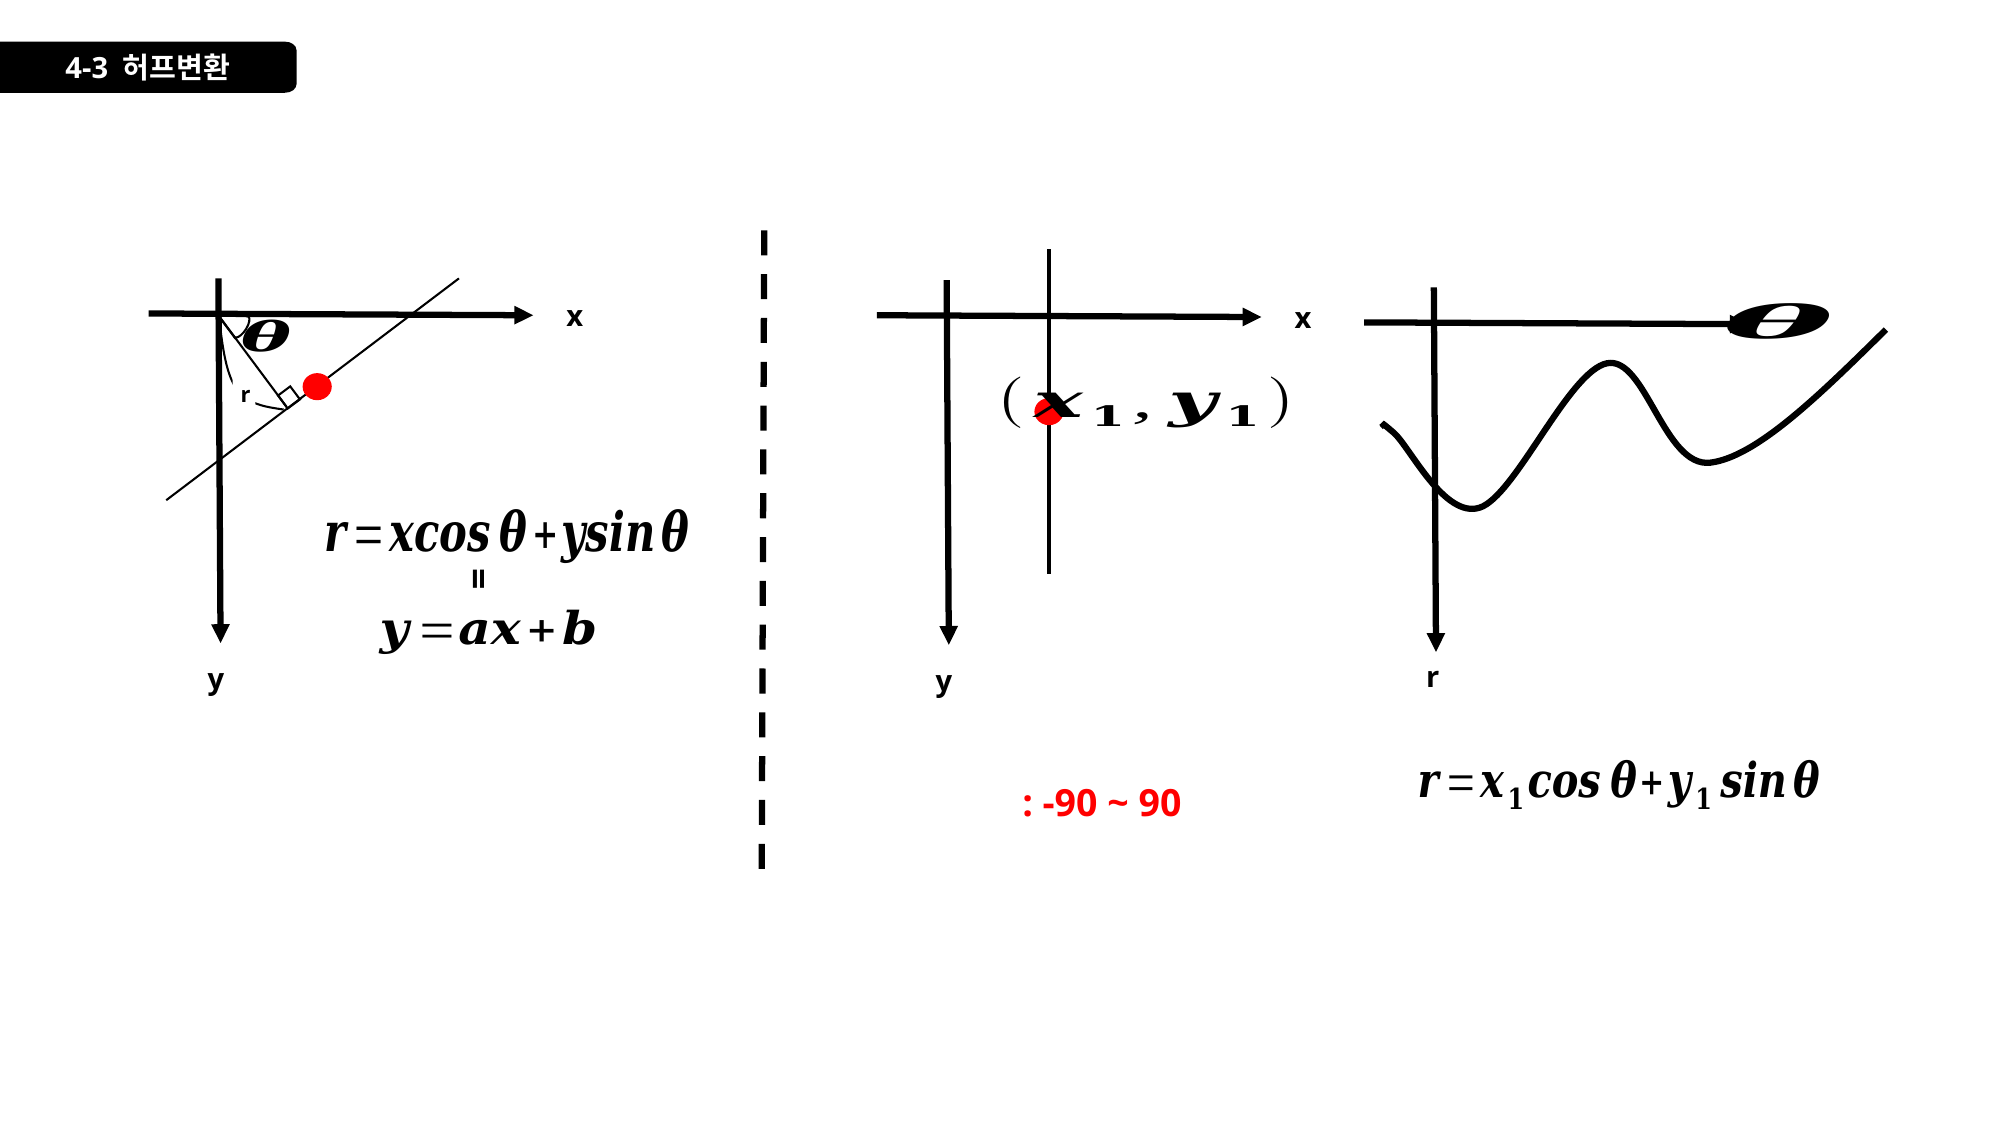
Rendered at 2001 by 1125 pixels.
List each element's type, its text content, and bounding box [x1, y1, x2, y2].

text_box [1381, 417, 1433, 486]
text_box [1034, 411, 1048, 427]
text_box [761, 230, 765, 888]
text_box x [1279, 291, 1408, 342]
text_box [1033, 398, 1048, 416]
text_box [1433, 287, 1437, 652]
text_box y [920, 654, 1049, 705]
text_box 4-3 허프변환 [0, 40, 298, 94]
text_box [221, 278, 460, 313]
text_box = [450, 554, 511, 727]
text_box y [192, 652, 321, 703]
text_box [1437, 328, 1887, 510]
text_box r [1411, 650, 1540, 701]
text_box [1050, 408, 1064, 427]
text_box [221, 316, 460, 501]
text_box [218, 315, 287, 407]
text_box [166, 278, 218, 313]
text_box x [551, 289, 680, 340]
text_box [166, 316, 218, 501]
